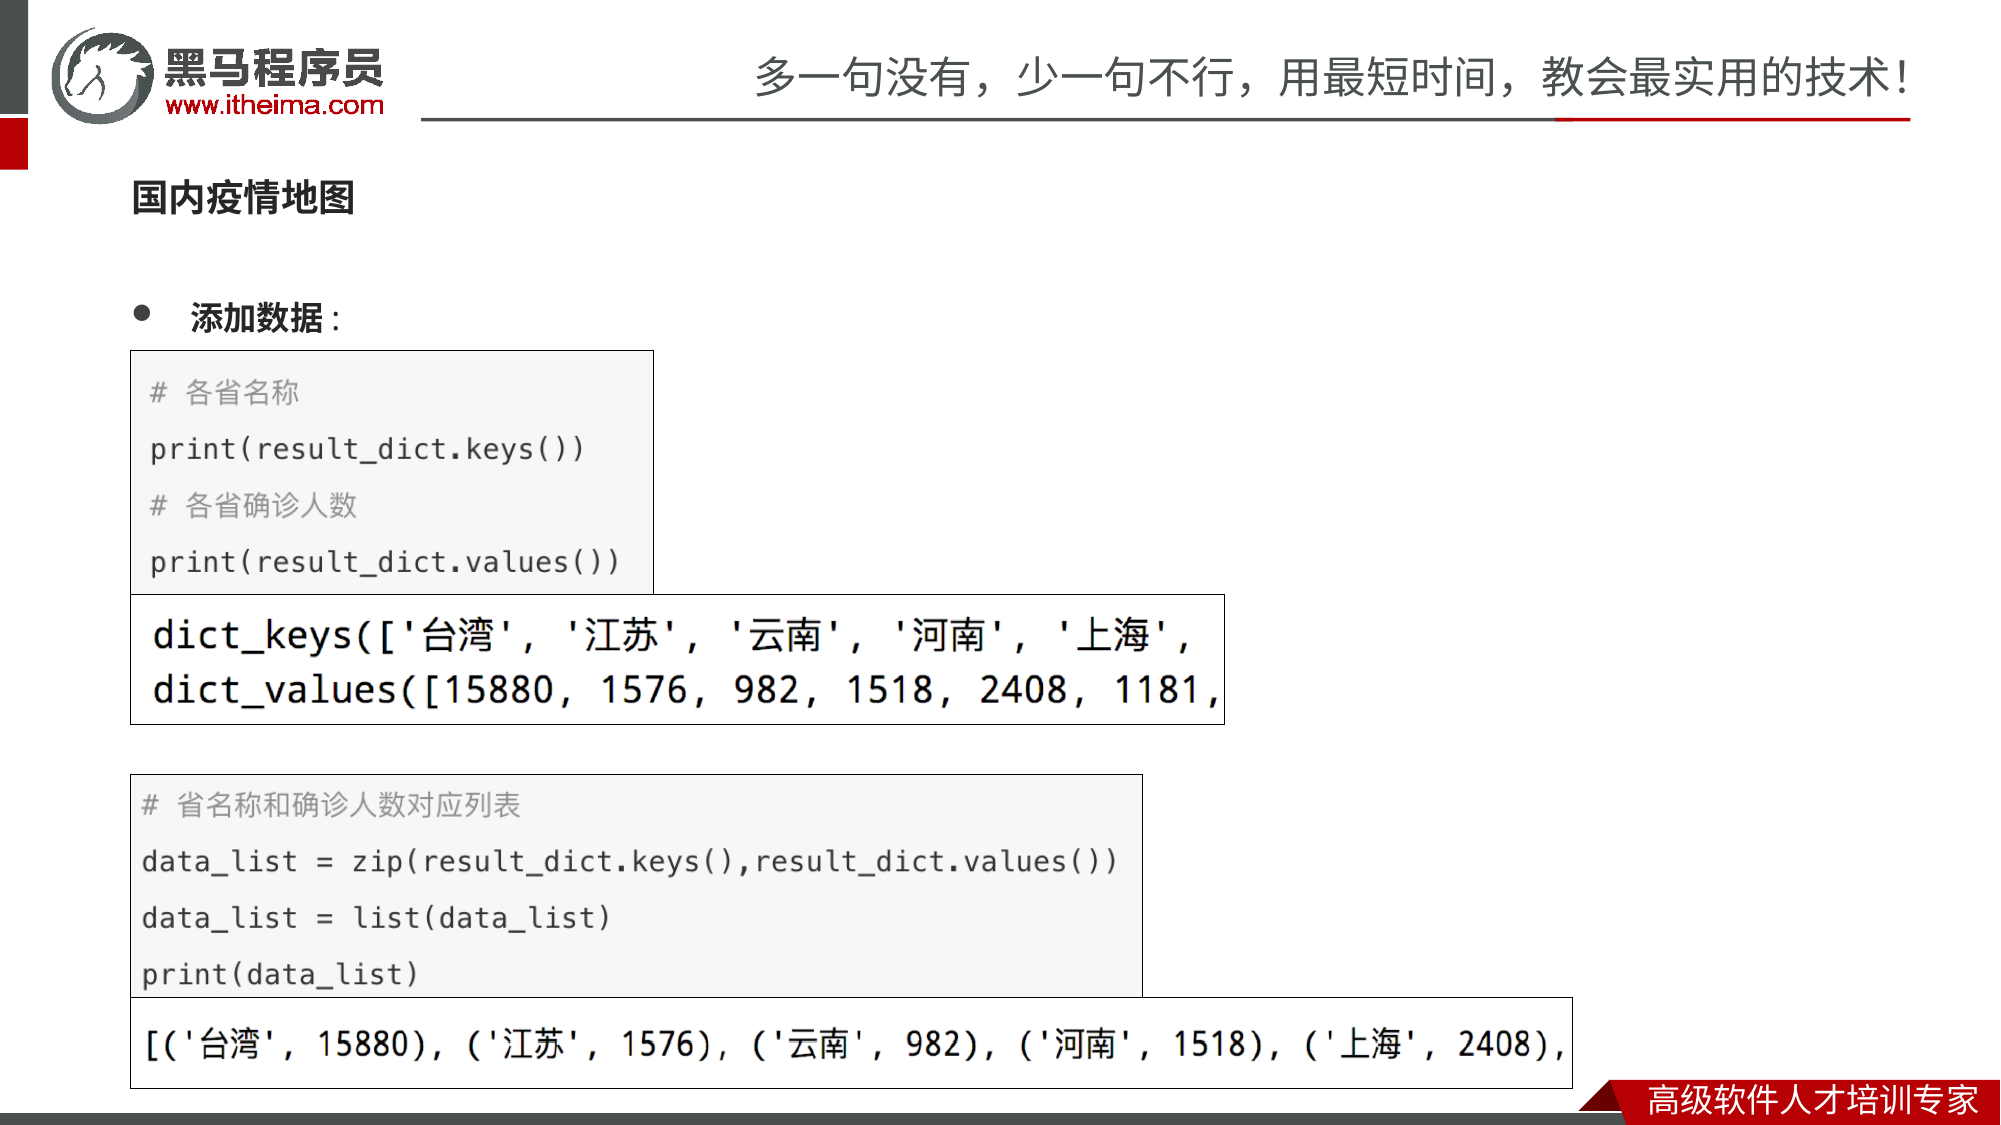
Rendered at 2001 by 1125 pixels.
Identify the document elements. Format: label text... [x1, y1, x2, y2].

picture [50, 26, 384, 125]
list 国内疫情地图 [116, 154, 1880, 239]
list 添加数据: [116, 270, 1880, 963]
picture [129, 350, 1225, 725]
picture [130, 774, 1573, 1090]
